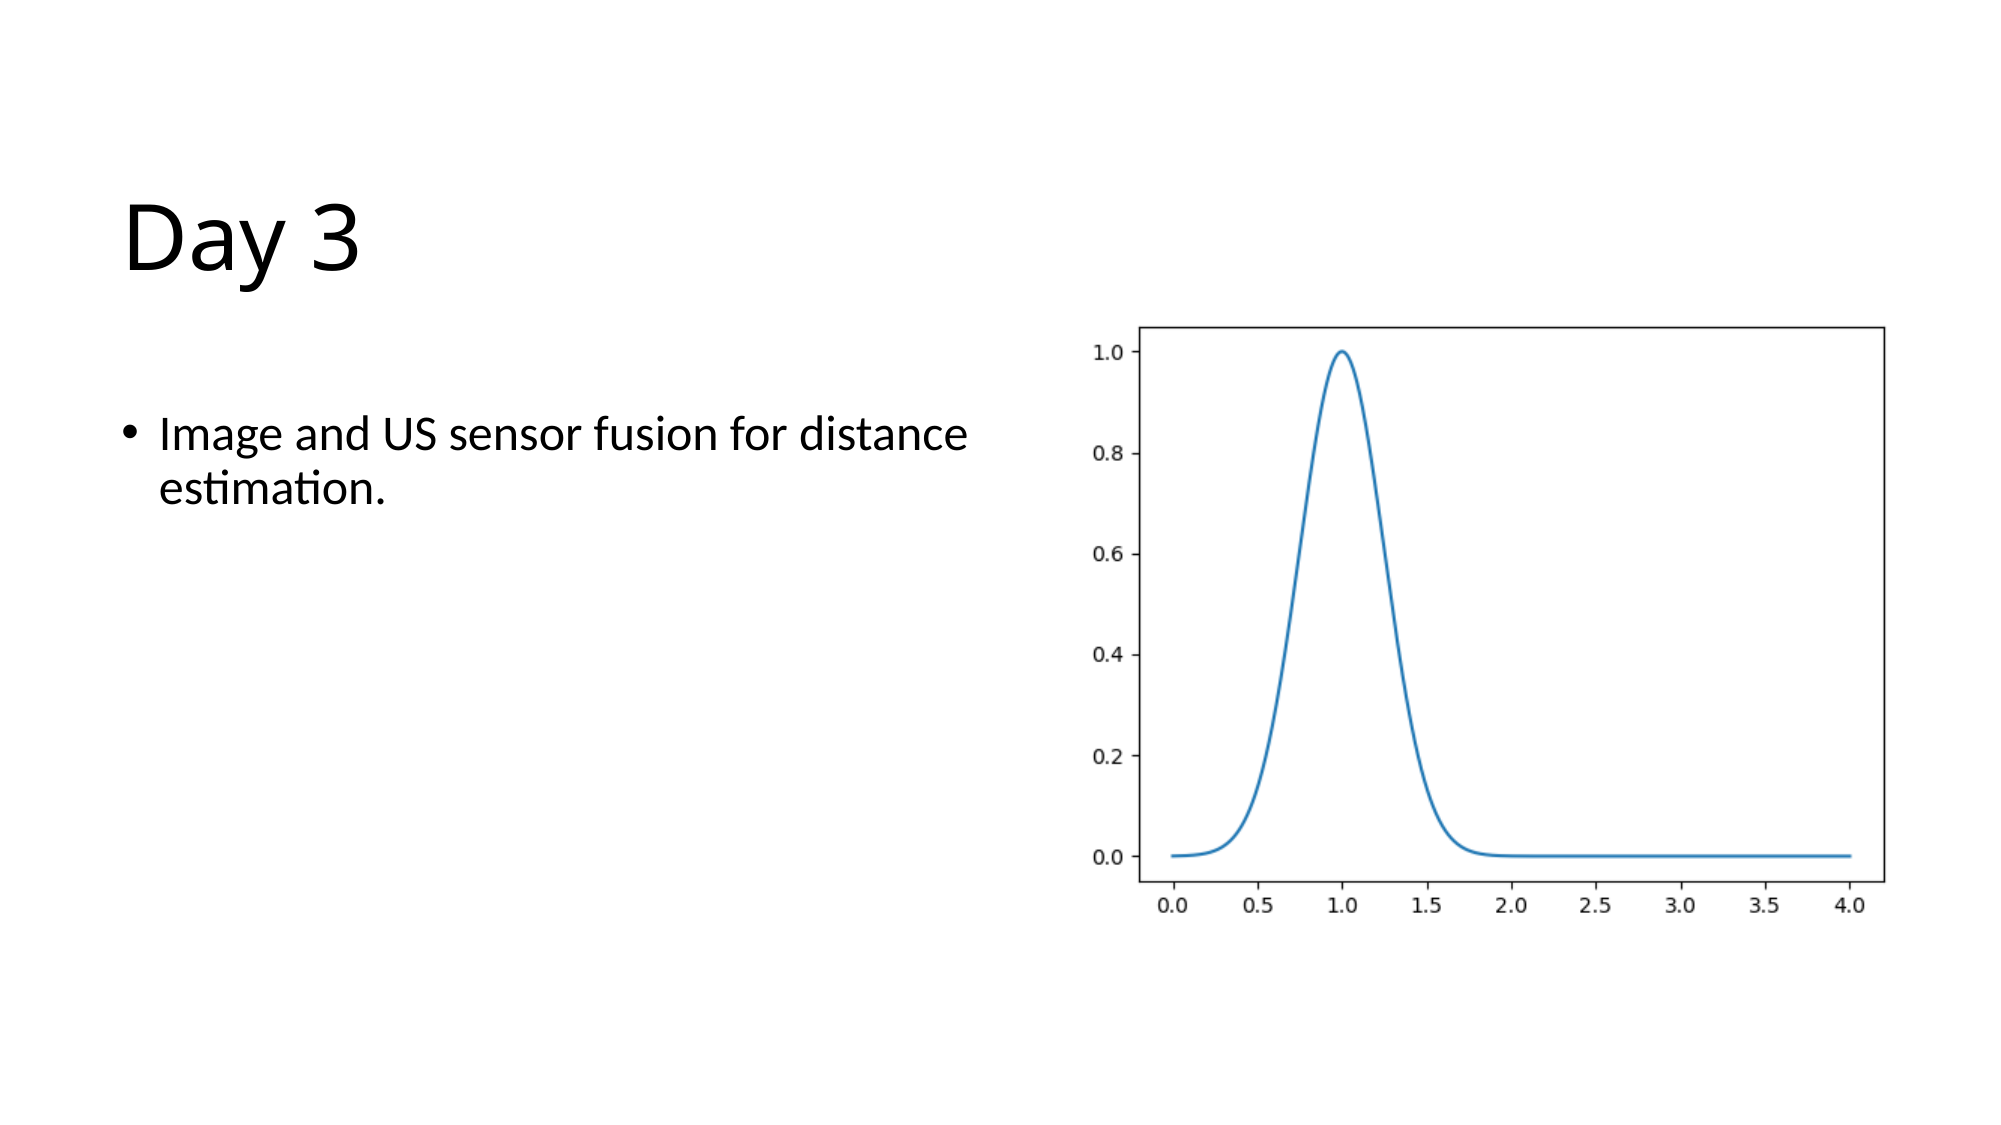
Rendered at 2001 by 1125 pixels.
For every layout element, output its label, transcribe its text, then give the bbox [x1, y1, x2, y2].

list Image and US sensor fusion for distance estimation. [106, 399, 1187, 1021]
title Day 3 [106, 103, 1187, 379]
picture [1019, 240, 1980, 961]
